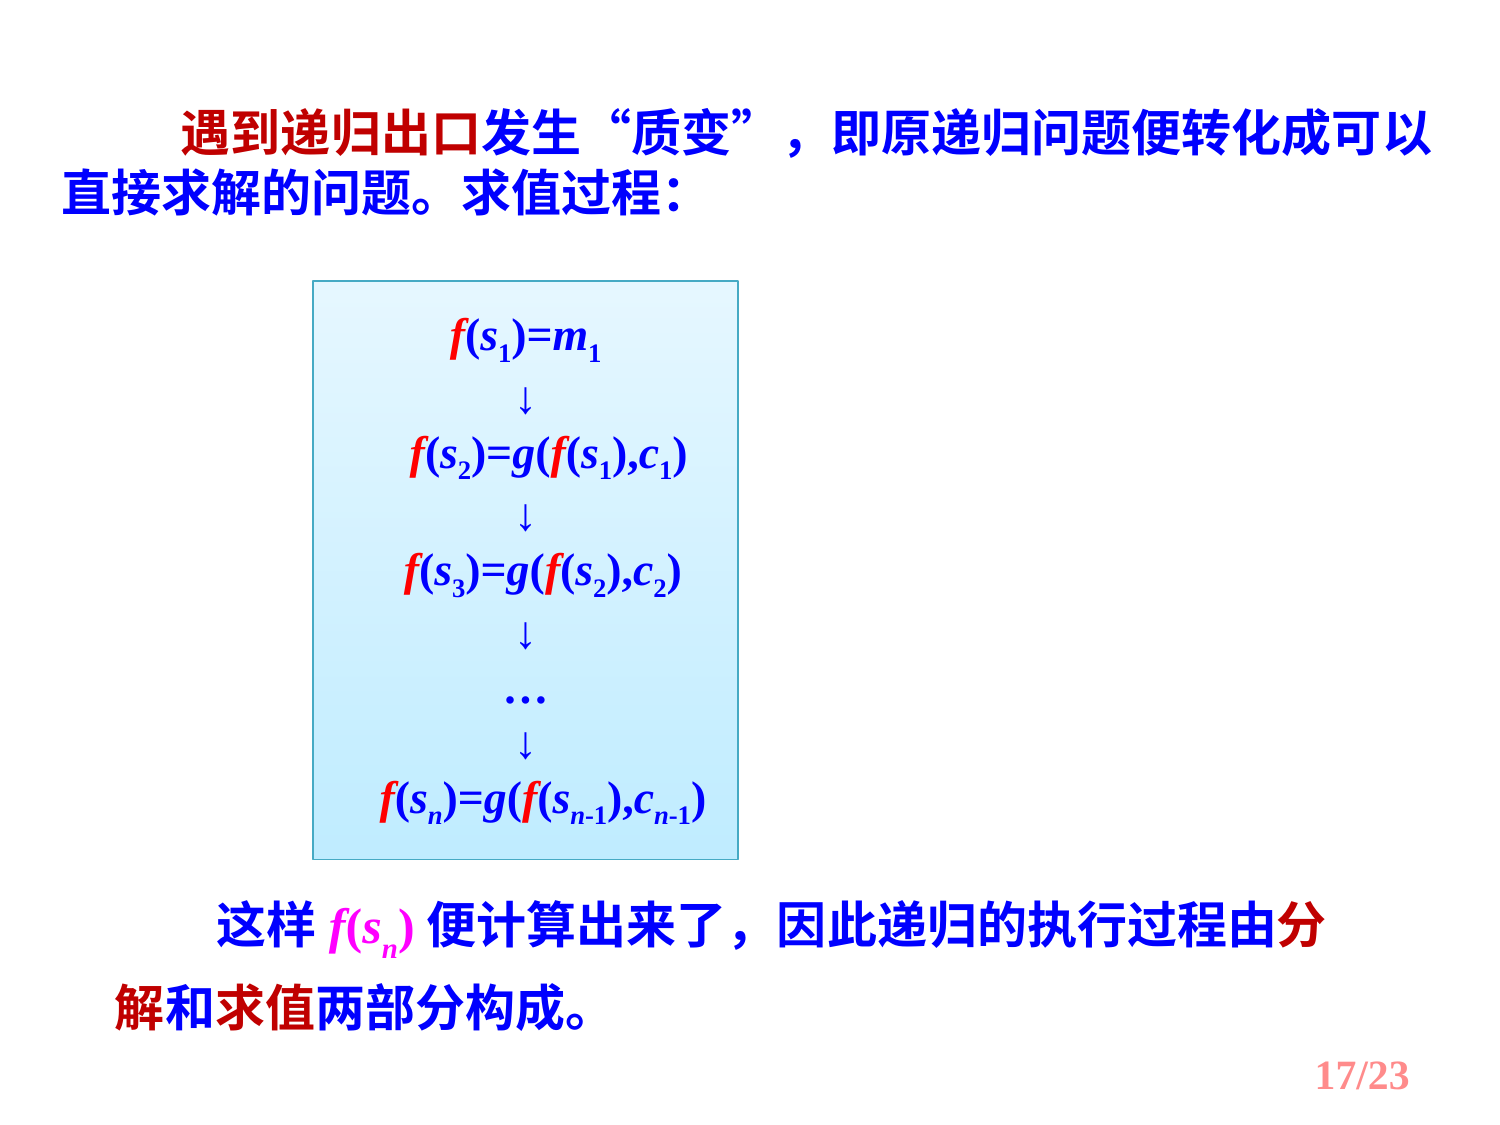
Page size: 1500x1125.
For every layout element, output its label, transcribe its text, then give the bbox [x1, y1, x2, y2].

text_box f(s1)=m1 ↓ f(s2)=g(f(s1),c1) ↓ f(s3)=g(f(s2),c2) ↓ … ↓ f(sn)=g(f(sn-1),cn-1) [312, 280, 739, 860]
text_box 遇到递归出口发生“质变”，即原递归问题便转化成可以直接求解的问题。求值过程： [46, 93, 1447, 229]
slide_number 17 [1074, 1042, 1425, 1103]
text_box 这样f(sn)便计算出来了，因此递归的执行过程由分解和求值两部分构成。 [100, 871, 1388, 1044]
